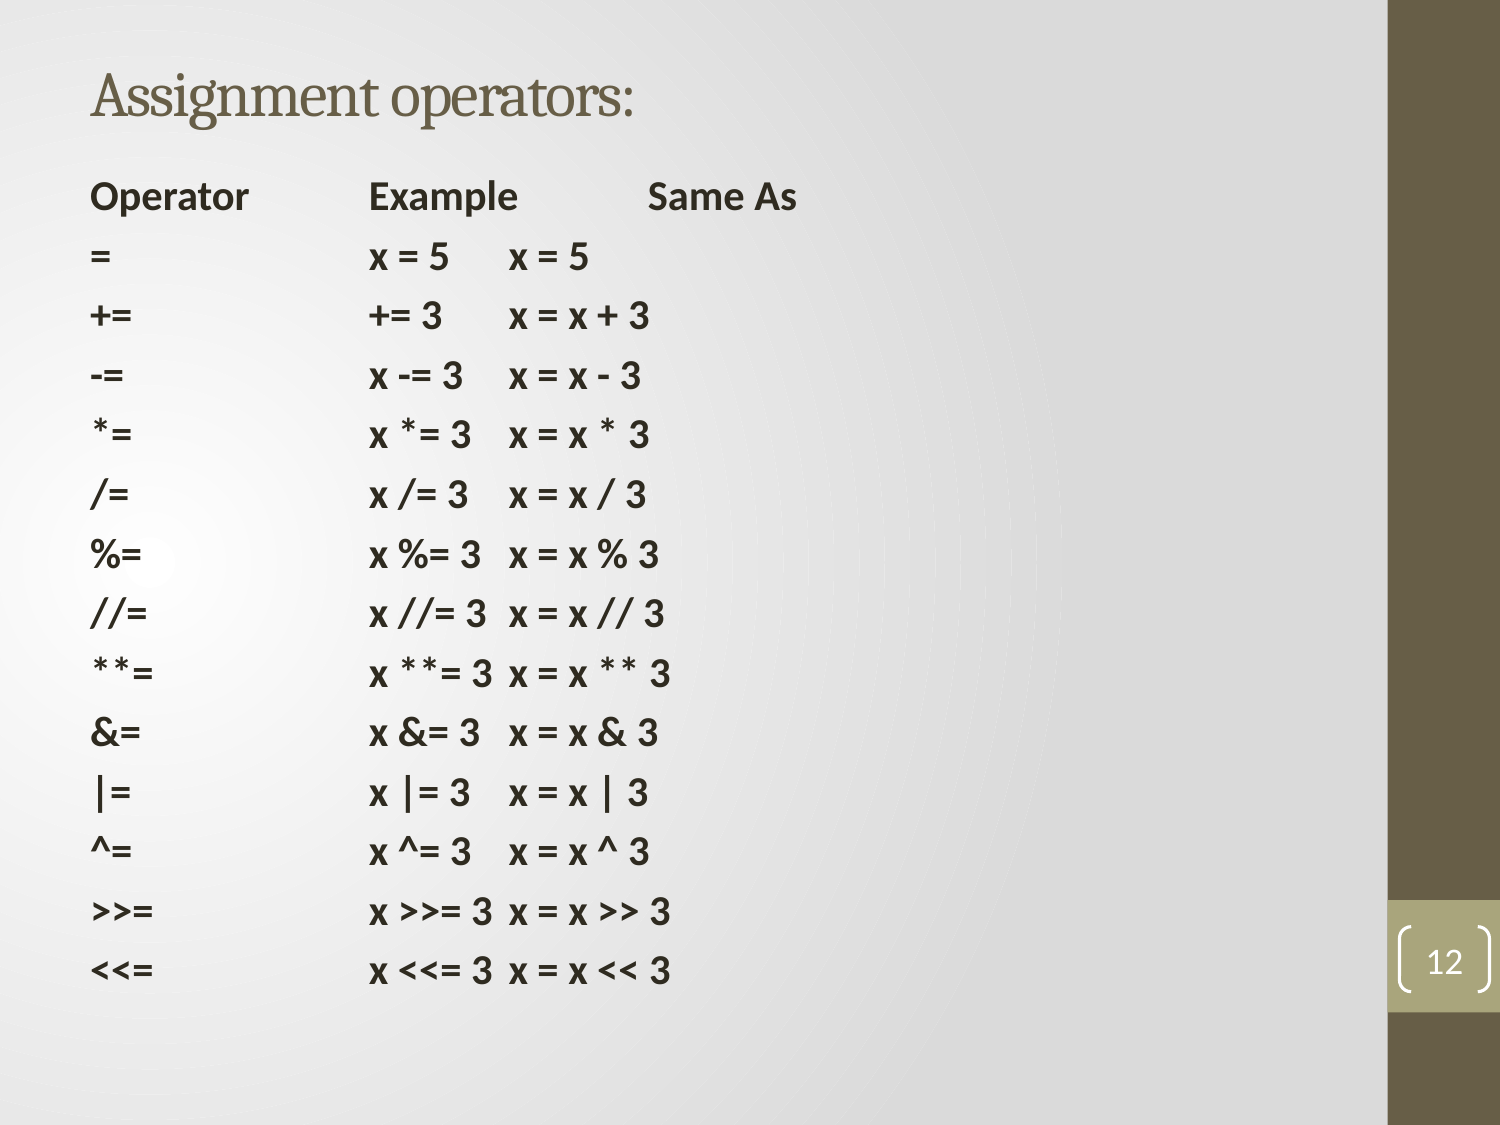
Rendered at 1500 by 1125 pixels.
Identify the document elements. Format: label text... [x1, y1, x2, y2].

slide_number 12 [1397, 925, 1492, 994]
list Operator Example Same As = x = 5 x = 5 += += 3 x = x + 3 -= x -= 3 x = x - 3 *= x *= 3 x = x * 3 /= x /= 3 x = x / 3 %= x %= 3 x = x % 3 //= x //= 3 x = x // 3 **= x **= 3 x = x ** 3 &= x &= 3 x = x & 3 |= x |= 3 x = x | 3 ^= x ^= 3 x = x ^ 3 >>= x >>= 3 x = x >> 3 <<= x <<= 3 x = x << 3 [75, 160, 1425, 1005]
title Assignment operators: [75, 45, 1425, 138]
